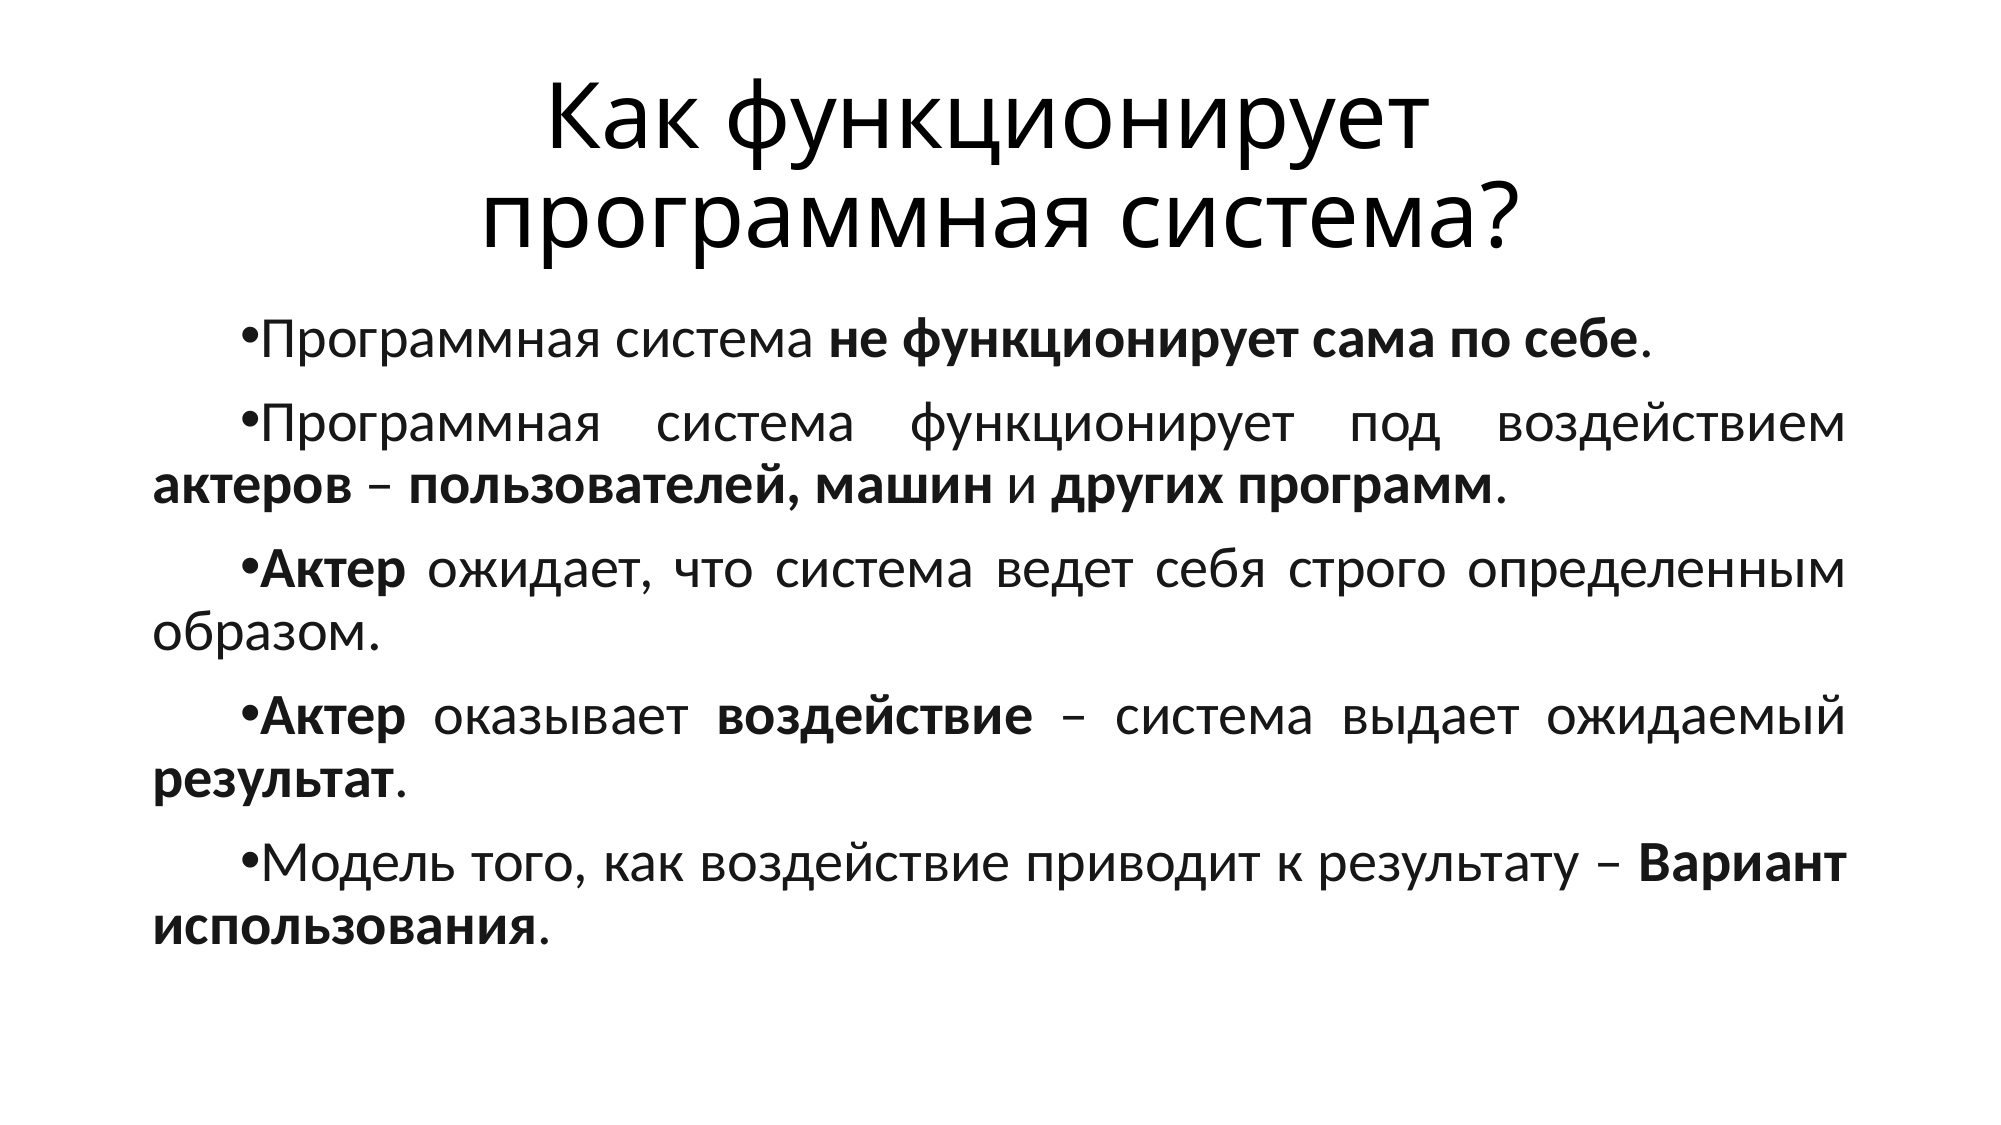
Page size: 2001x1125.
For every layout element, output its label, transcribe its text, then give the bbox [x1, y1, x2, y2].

list Программная система не функционирует сама по себе. Программная система функционирует под воздействием актеров – пользователей, машин и других программ. Актер ожидает, что система ведет себя строго определенным образом. Актер оказывает воздействие – система выдает ожидаемый результат. Модель того, как воздействие приводит к результату – Вариант использования. [137, 299, 1863, 1014]
title Как функционирует программная система? [137, 59, 1863, 278]
